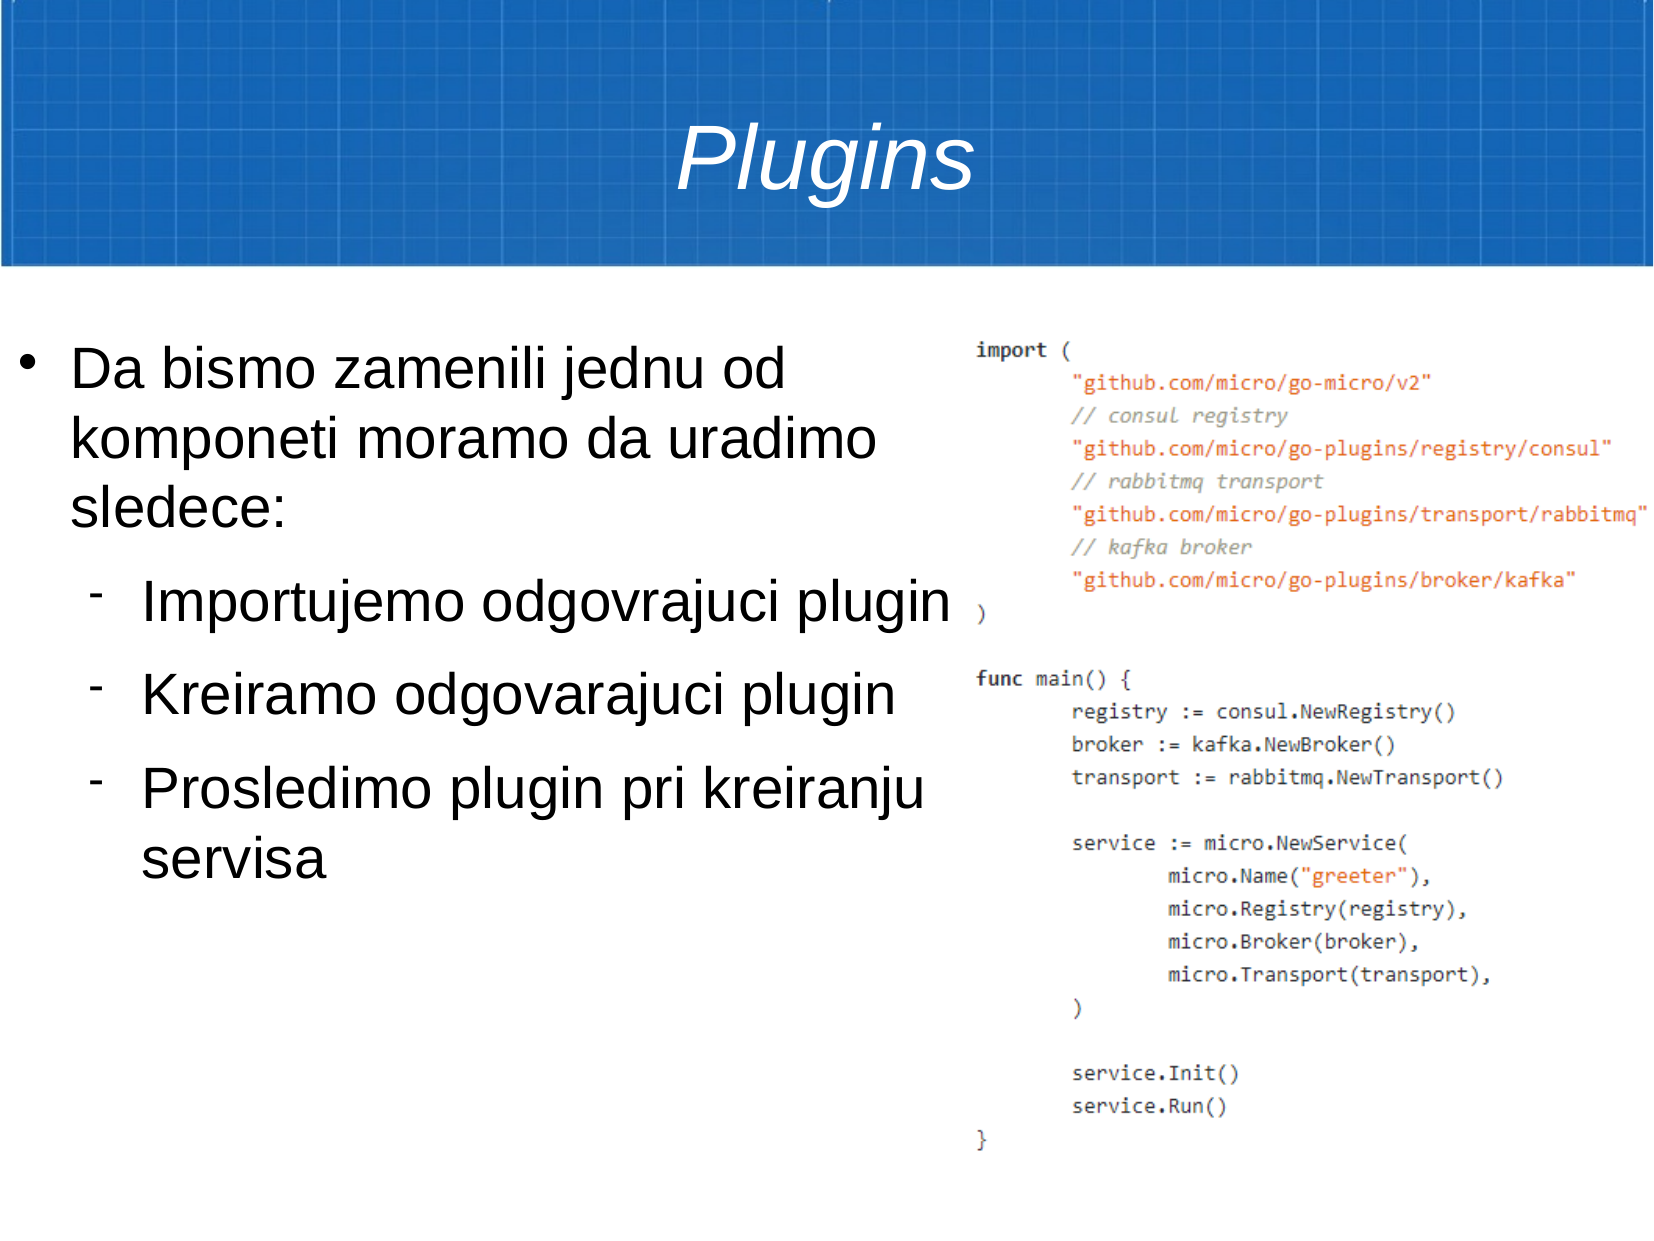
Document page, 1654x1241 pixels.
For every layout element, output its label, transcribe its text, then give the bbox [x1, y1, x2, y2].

text_box Da bismo zamenili jednu od komponeti moramo da uradimo sledece: Importujemo odgovrajuci plugin Kreiramo odgovarajuci plugin Prosledimo plugin pri kreiranju servisa [0, 329, 973, 915]
text_box Plugins [82, 49, 1570, 257]
picture [0, 0, 1654, 1241]
